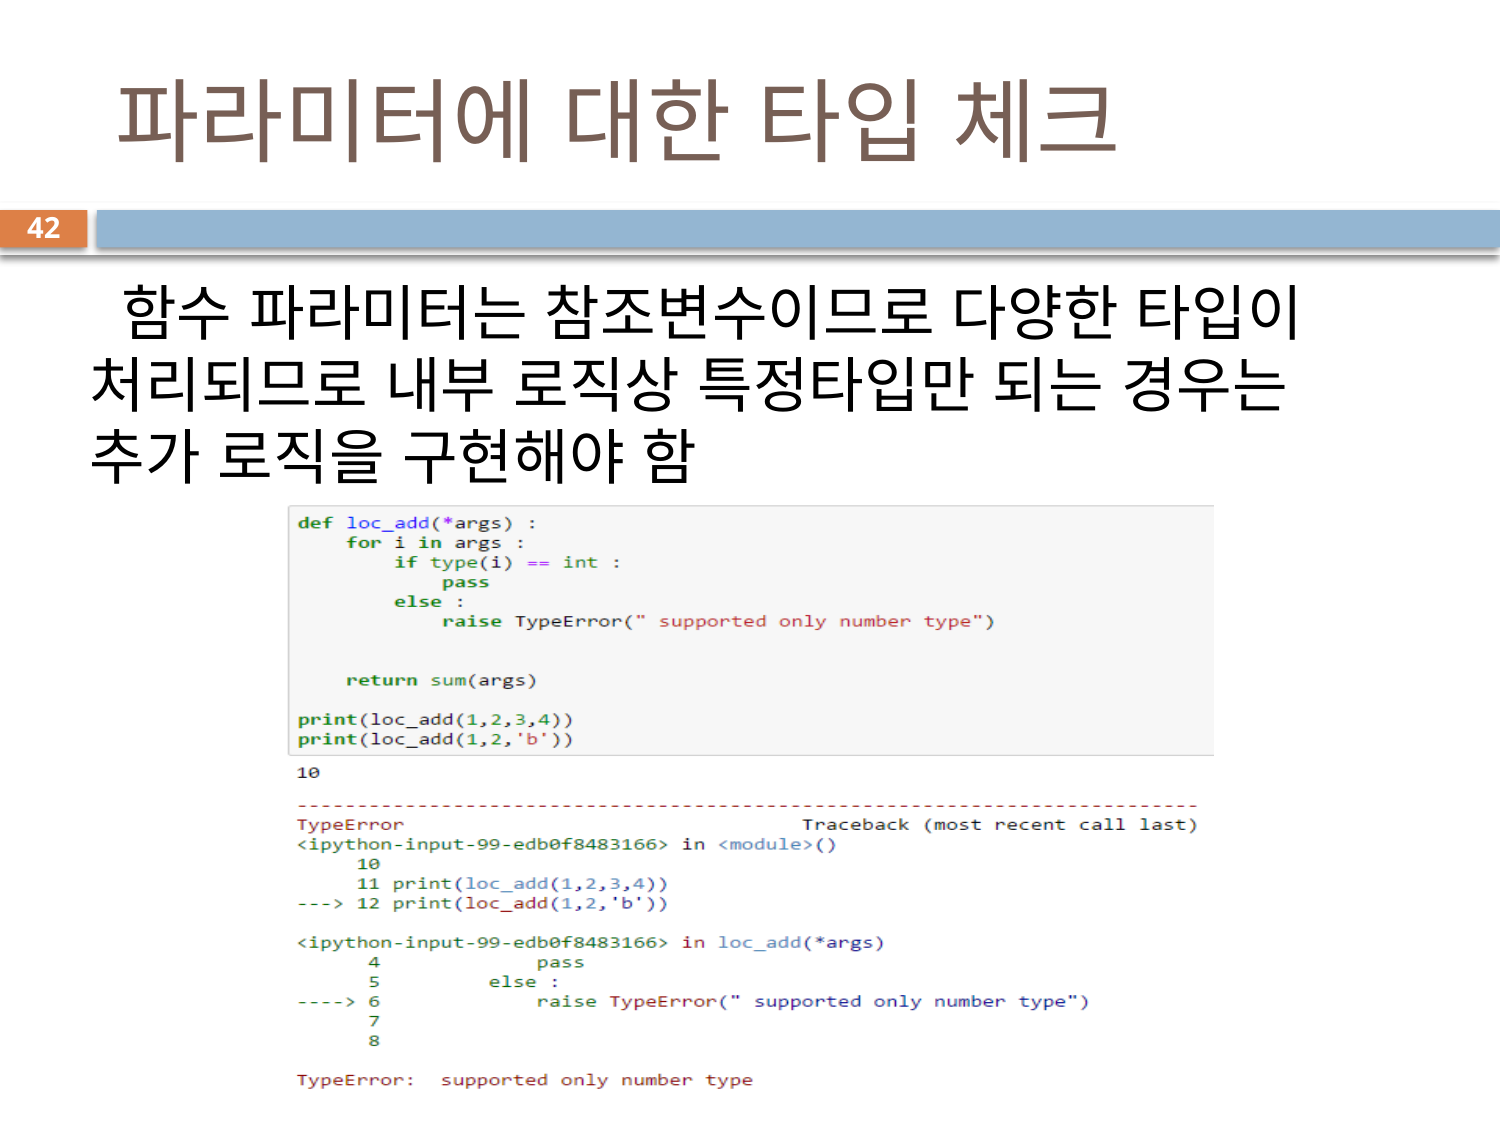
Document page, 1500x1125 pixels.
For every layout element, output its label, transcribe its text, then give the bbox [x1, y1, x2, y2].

slide_number 42 [0, 208, 88, 249]
list 함수 파라미터는 참조변수이므로 다양한 타입이 처리되므로 내부 로직상 특정타입만 되는 경우는 추가 로직을 구현해야 함 [75, 267, 1425, 516]
picture [285, 503, 1215, 1106]
title 파라미터에 대한 타입 체크 [100, 37, 1438, 200]
